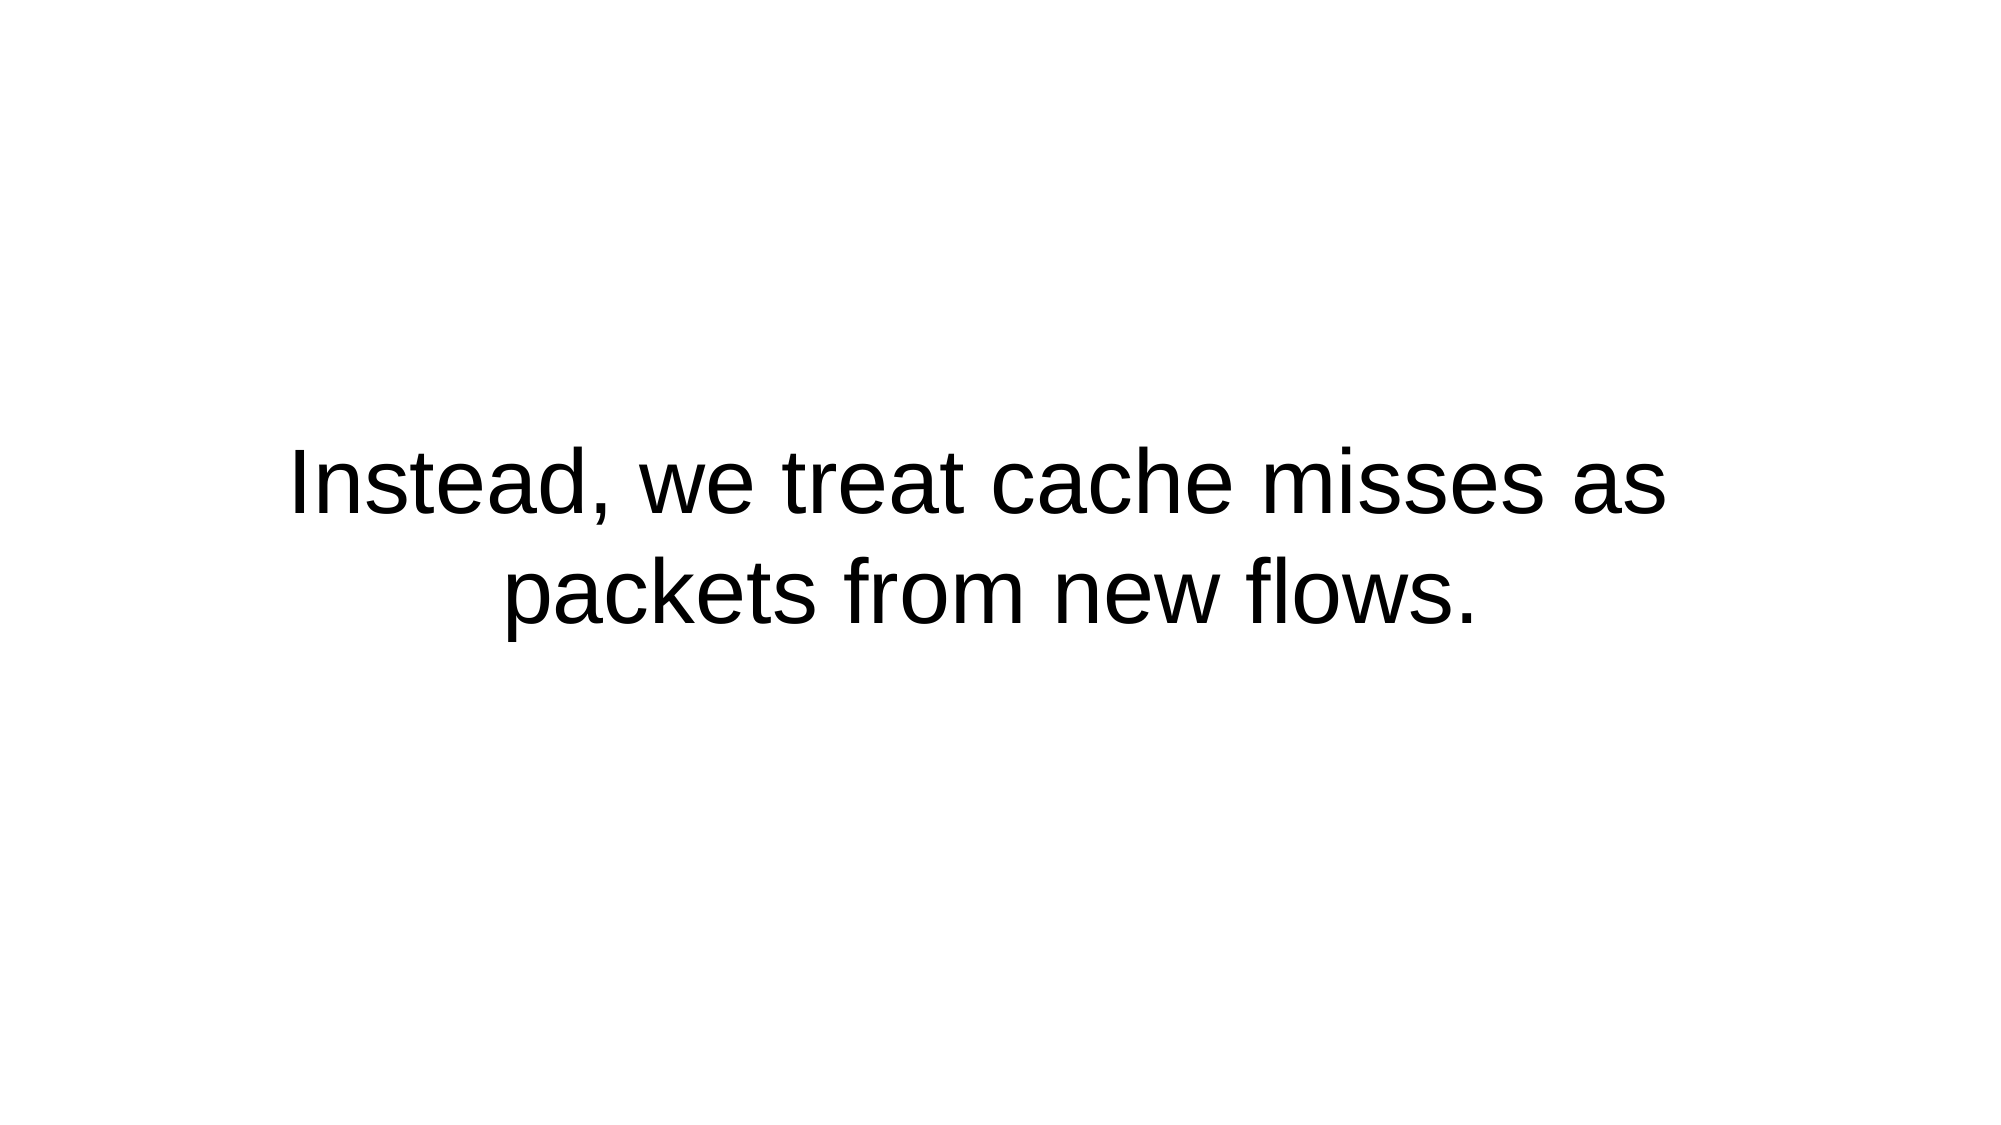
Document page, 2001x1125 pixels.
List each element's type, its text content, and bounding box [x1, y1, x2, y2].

text_box Instead, we treat cache misses as packets from new flows. [96, 414, 1887, 650]
